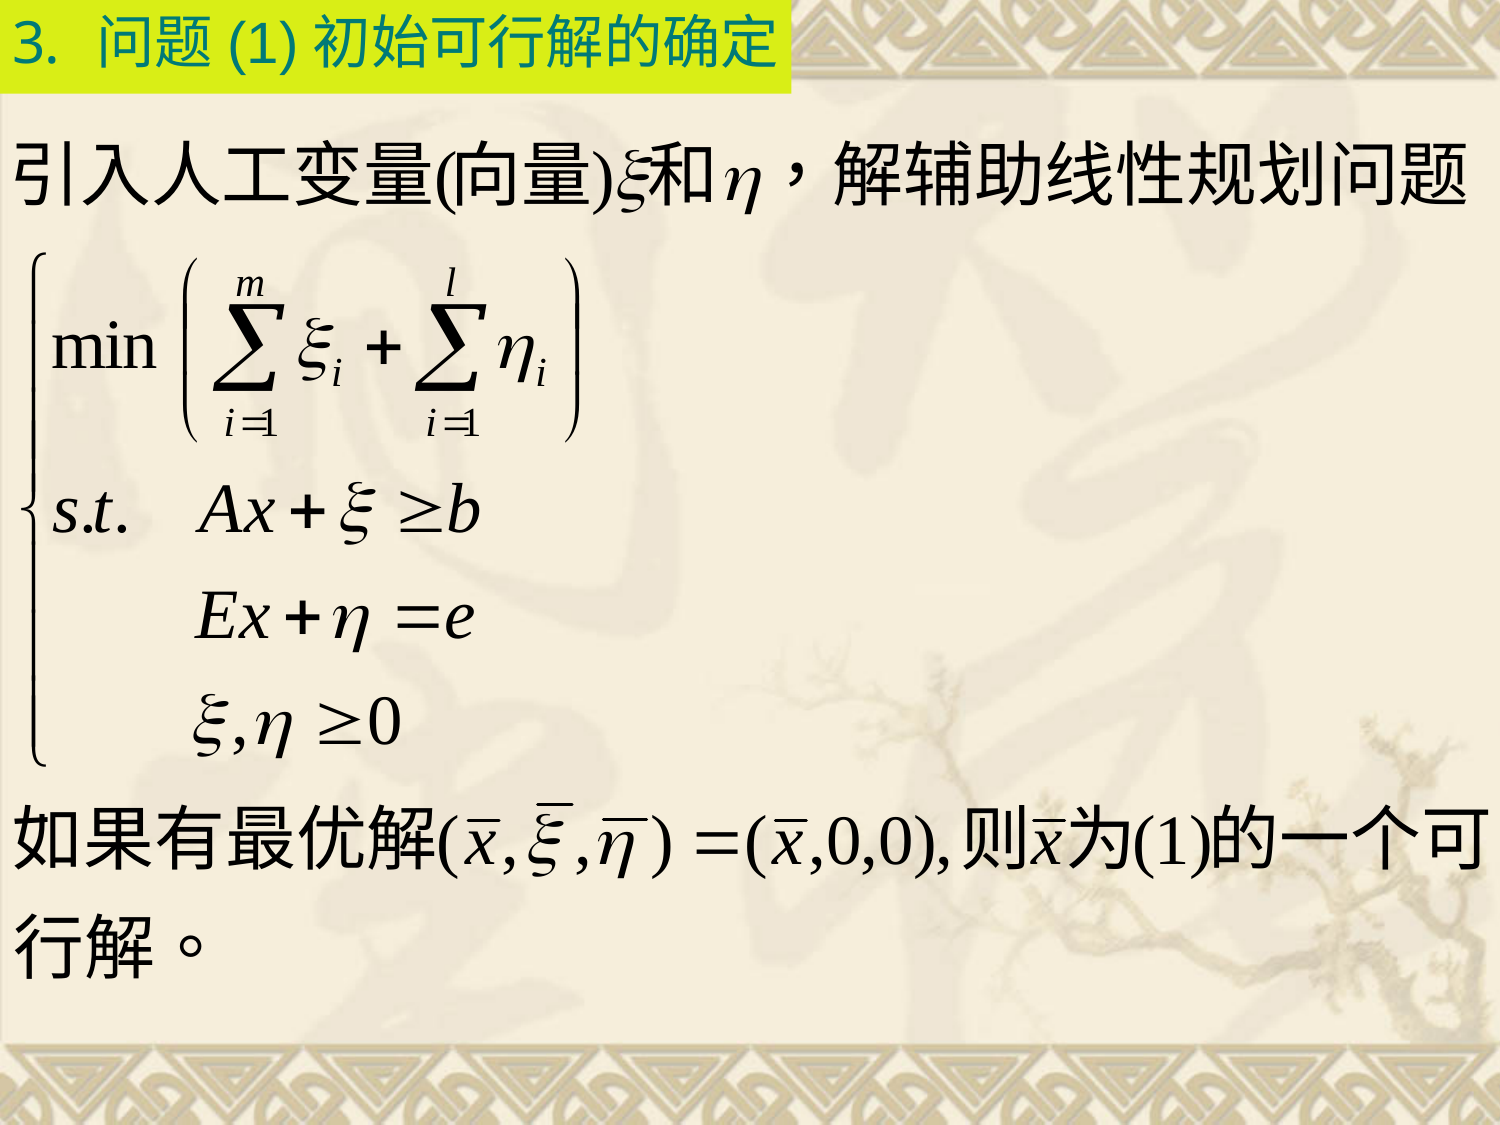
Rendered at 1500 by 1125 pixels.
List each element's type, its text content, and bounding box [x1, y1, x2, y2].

text_box 问题(1)初始可行解的确定 [0, 0, 792, 94]
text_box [5, 125, 1500, 1000]
picture [0, 0, 1500, 1125]
